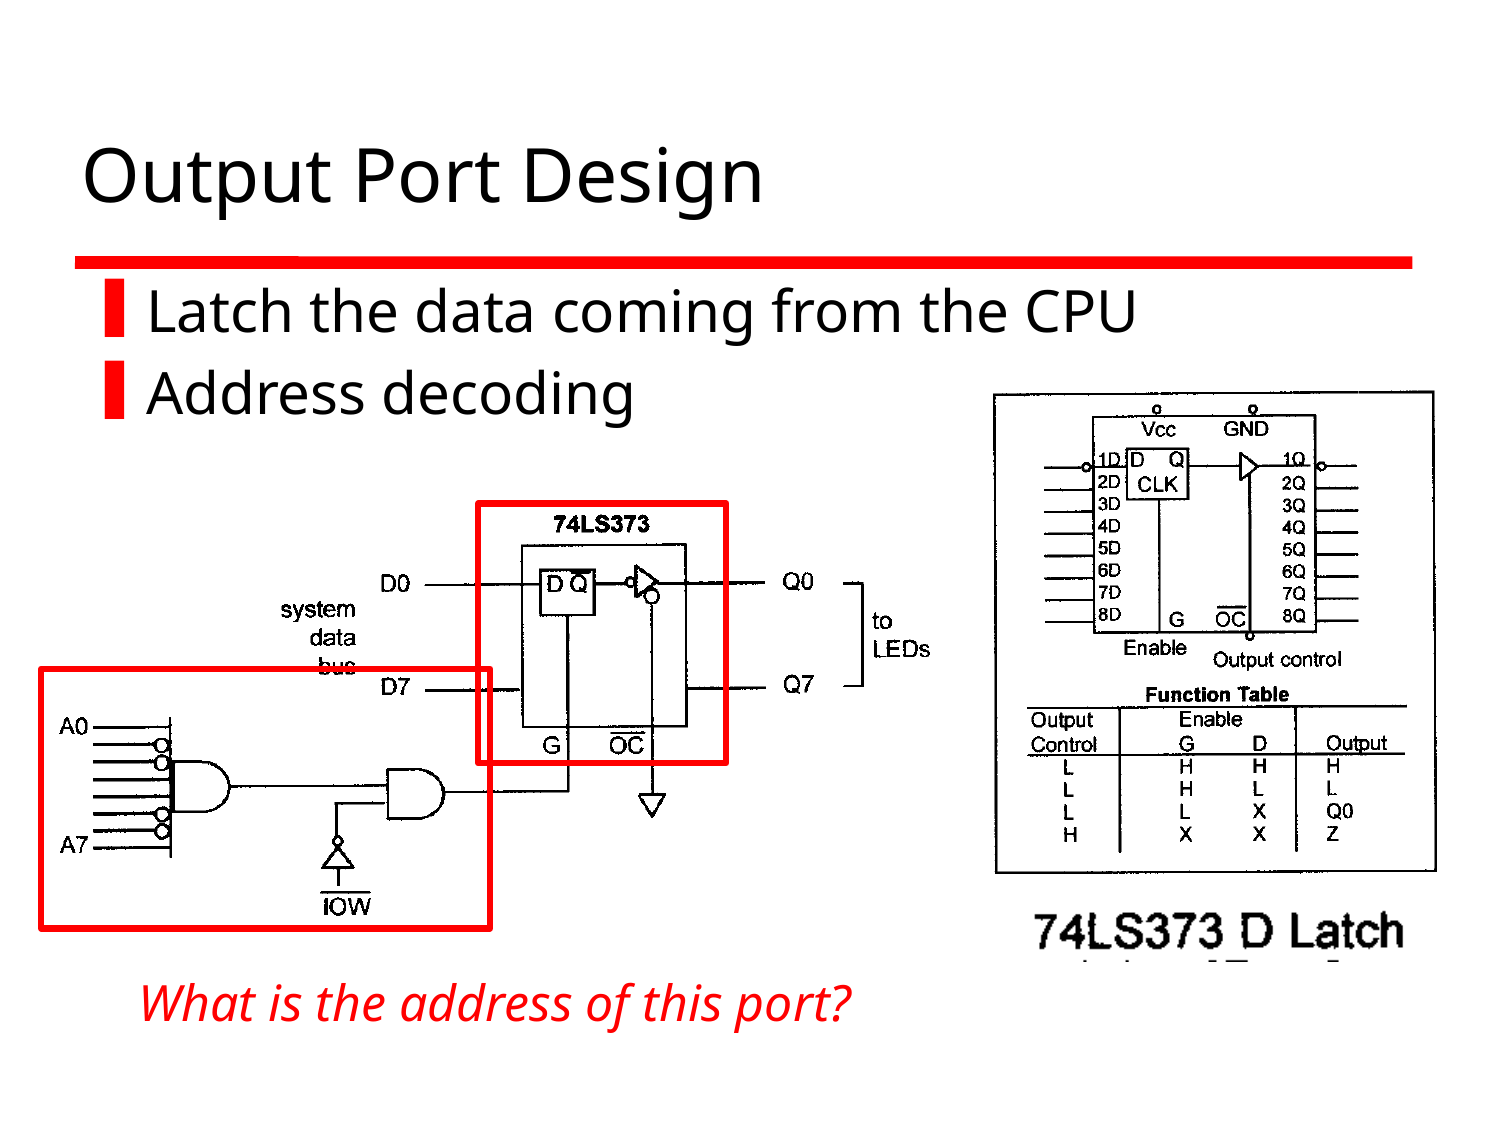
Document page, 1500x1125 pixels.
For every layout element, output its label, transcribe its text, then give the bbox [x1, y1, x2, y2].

title Output Port Design [66, 37, 1413, 226]
list Latch the data coming from the CPU Address decoding [74, 266, 1417, 504]
picture [0, 503, 975, 924]
picture [1021, 904, 1425, 962]
picture [985, 385, 1443, 877]
list Latch the data coming from the CPU Address decoding [74, 882, 1417, 994]
text_box What is the address of this port? [123, 964, 939, 1039]
